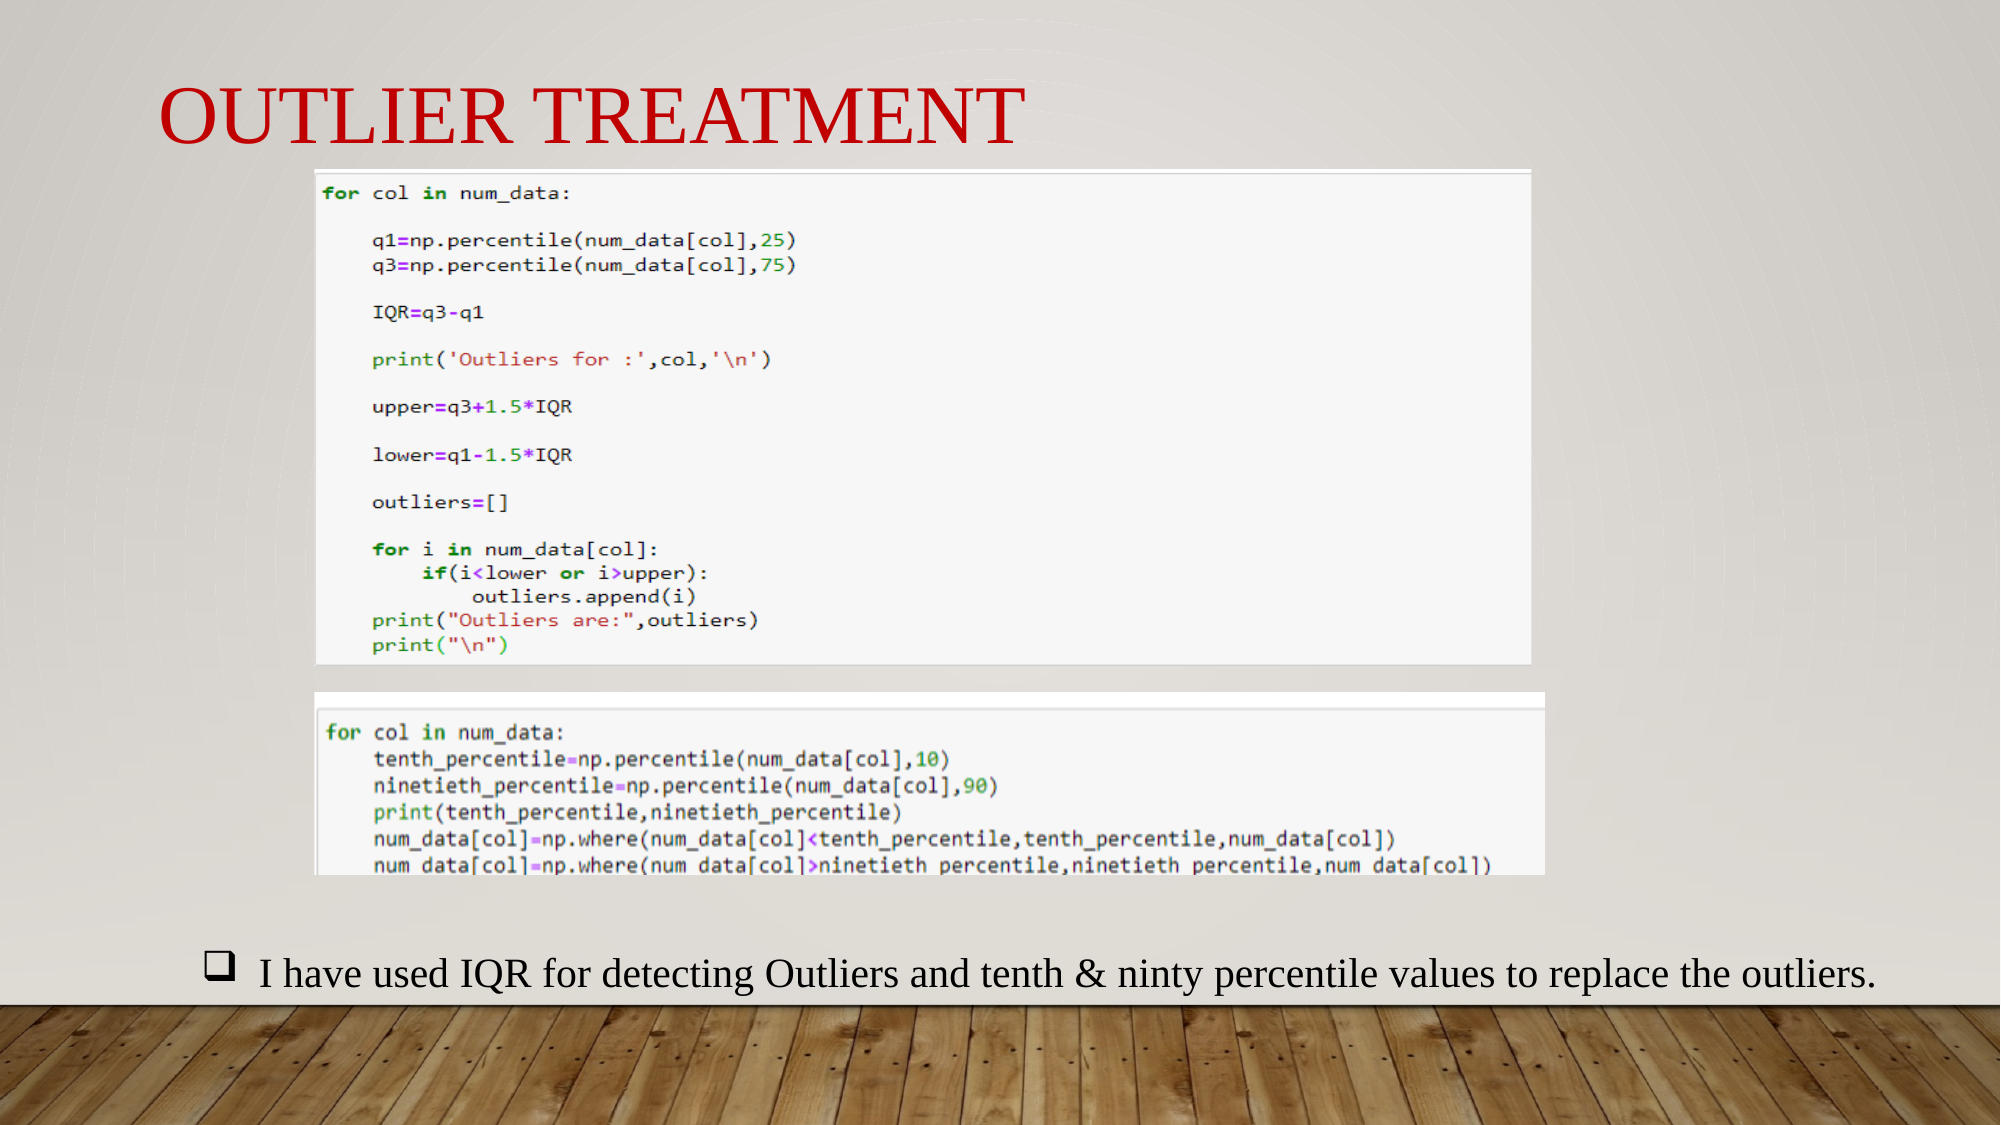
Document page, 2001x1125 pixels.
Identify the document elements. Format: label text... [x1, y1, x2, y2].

picture [314, 169, 1532, 667]
text_box I have used IQR for detecting Outliers and tenth & ninty percentile values to replace the outliers. [186, 938, 1905, 1004]
picture [0, 1005, 2000, 1125]
text_box OUTLIER TREATMENT [143, 52, 1703, 168]
picture [314, 691, 1545, 876]
